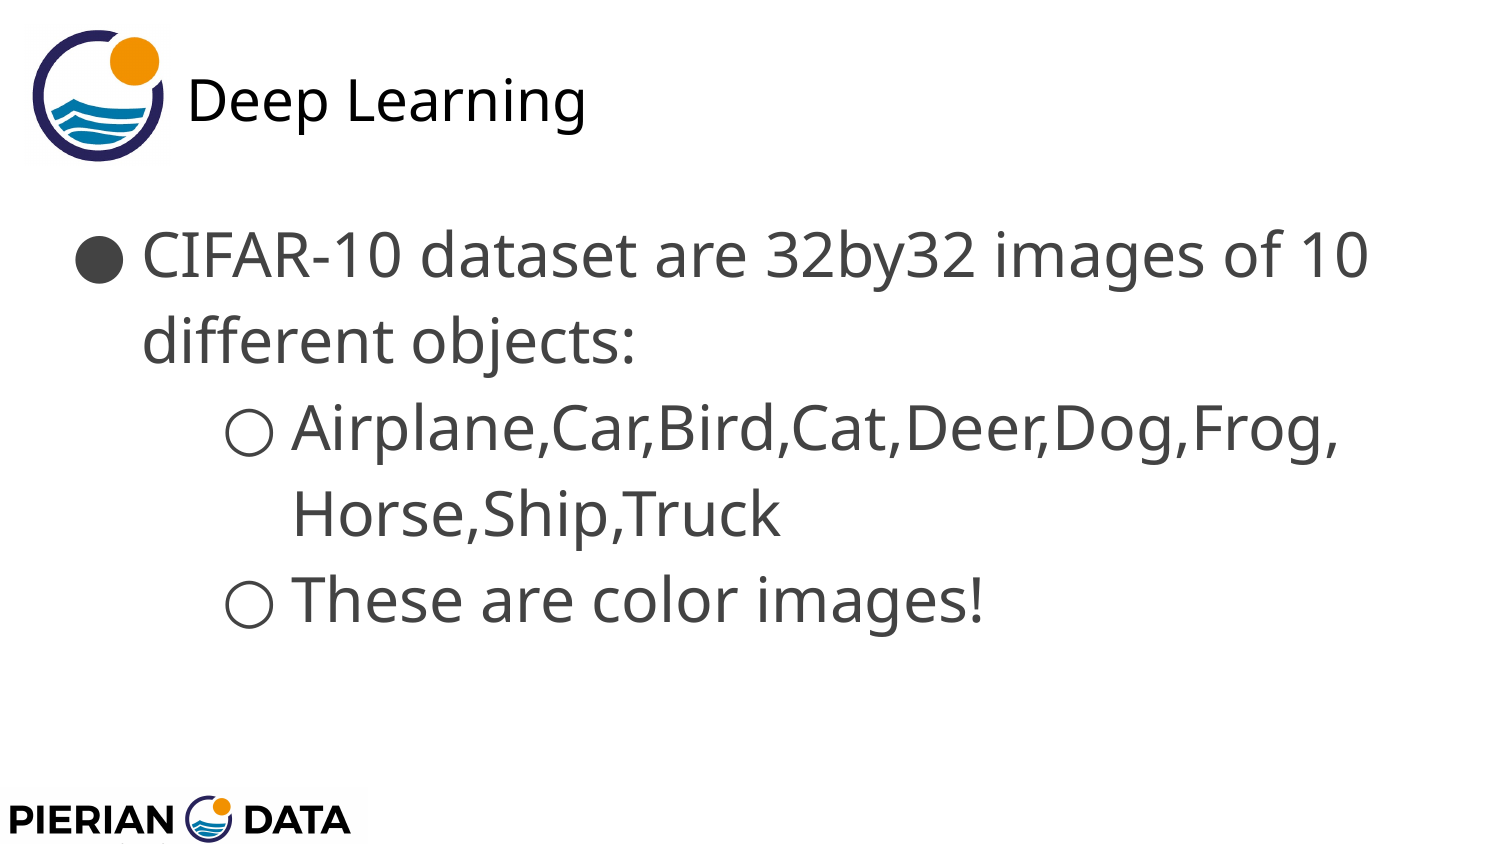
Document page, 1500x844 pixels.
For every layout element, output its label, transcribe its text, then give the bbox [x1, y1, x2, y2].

picture [24, 24, 172, 167]
picture [0, 787, 368, 844]
list CIFAR-10 dataset are 32by32 images of 10 different objects: Airplane,Car,Bird,Cat,Deer,Dog,Frog, Horse,Ship,Truck These are color images! [51, 189, 1486, 750]
title Deep Learning [175, 48, 1449, 143]
